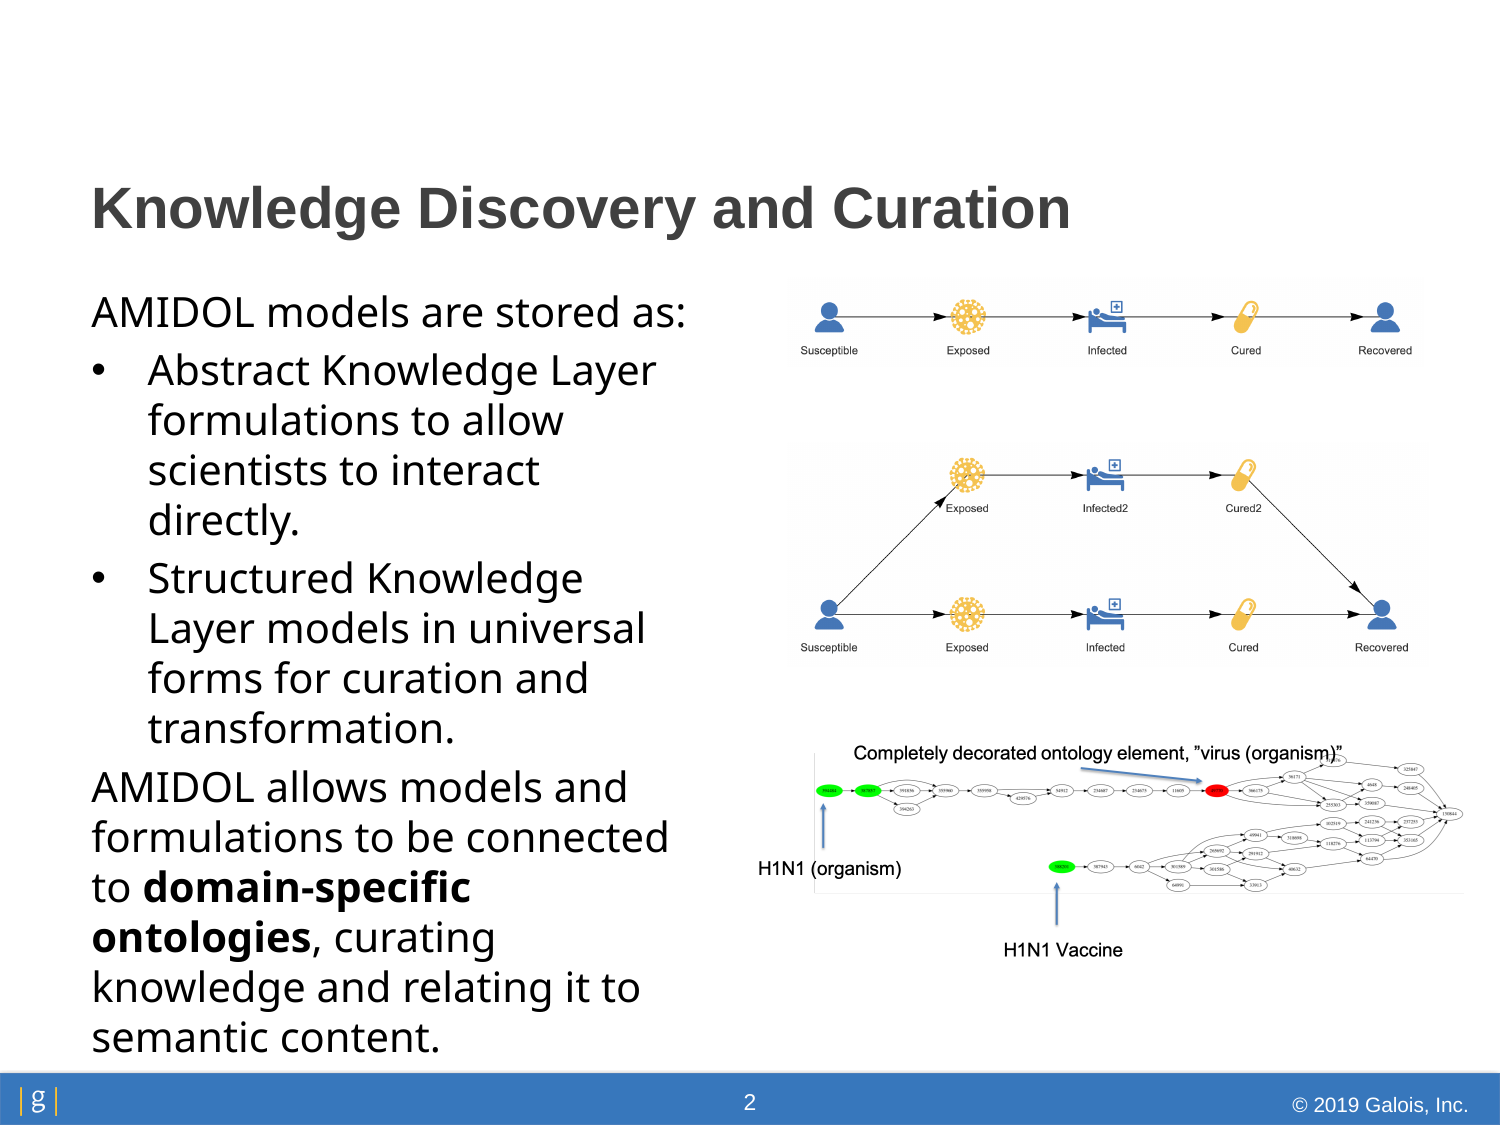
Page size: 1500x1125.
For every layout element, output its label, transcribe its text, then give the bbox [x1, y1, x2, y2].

list AMIDOL models are stored as: Abstract Knowledge Layer formulations to allow scientists to interact directly. Structured Knowledge Layer models in universal forms for curation and transformation. AMIDOL allows models and formulations to be connected to domain-specific ontologies, curating knowledge and relating it to semantic content. [76, 277, 713, 1007]
picture [786, 442, 1429, 667]
title Knowledge Discovery and Curation [76, 172, 1422, 239]
picture [746, 734, 1464, 972]
picture [786, 277, 1424, 367]
picture [20, 1087, 57, 1116]
